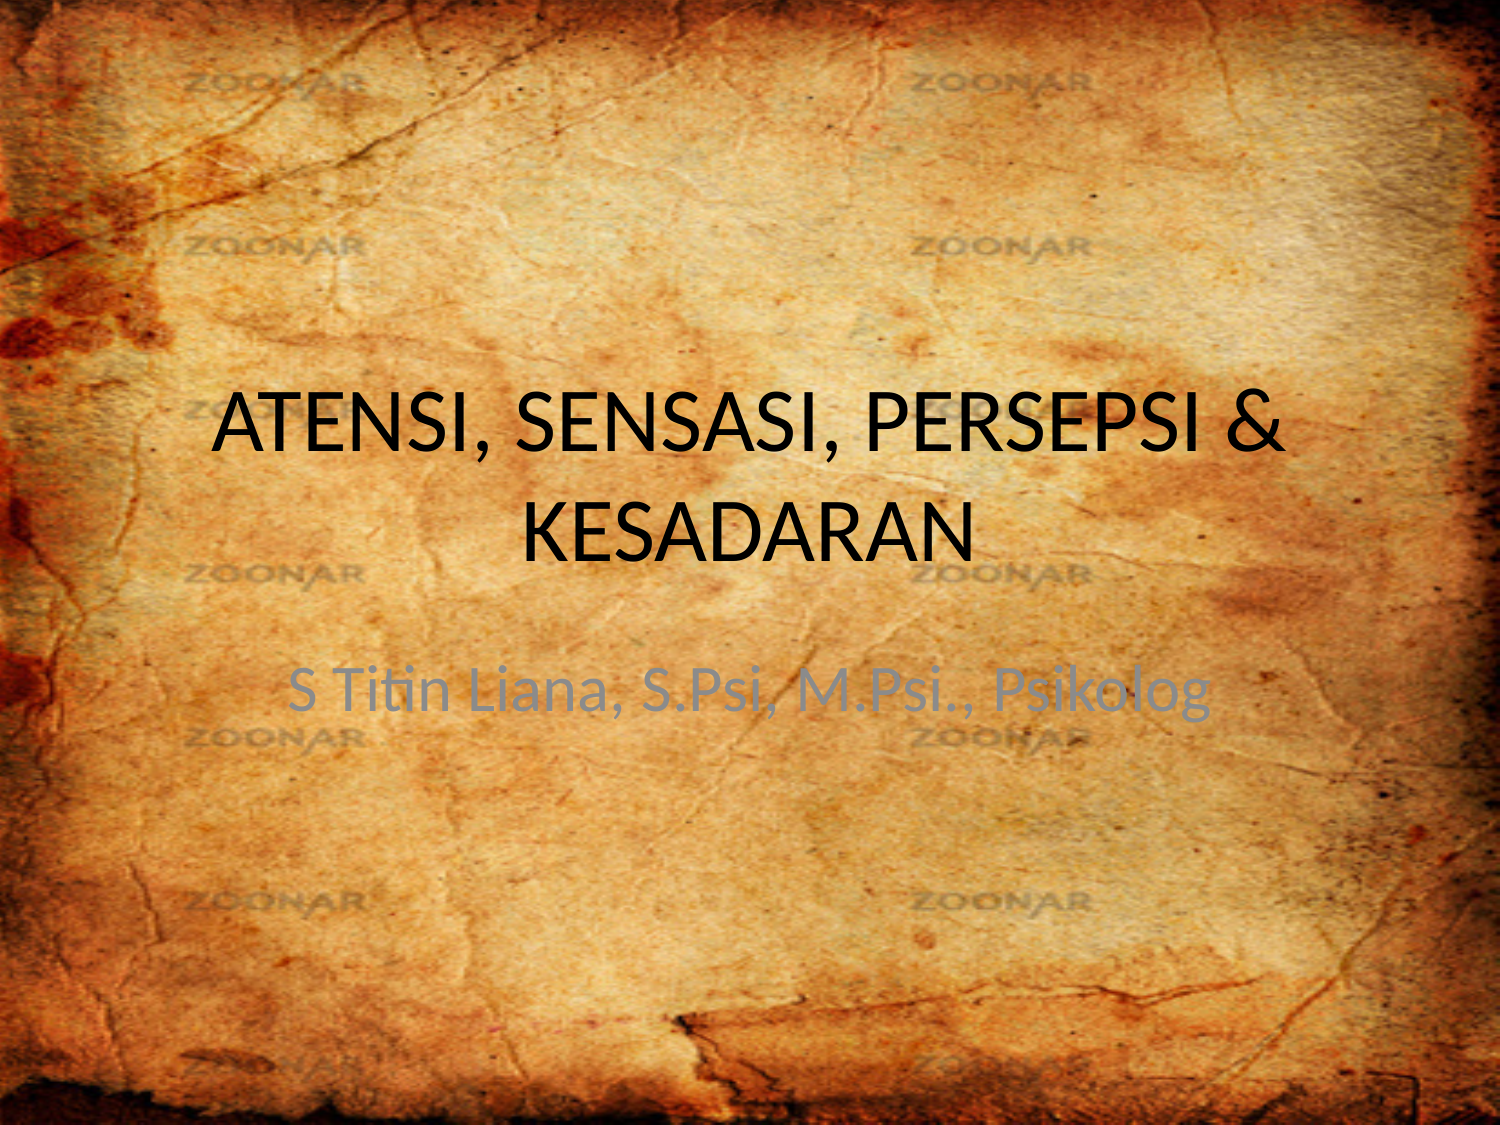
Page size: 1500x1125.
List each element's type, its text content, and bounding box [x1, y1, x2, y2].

title ATENSI, SENSASI, PERSEPSI & KESADARAN [112, 349, 1388, 591]
picture [0, 0, 1500, 1125]
subtitle S Titin Liana, S.Psi, M.Psi., Psikolog [225, 637, 1275, 925]
